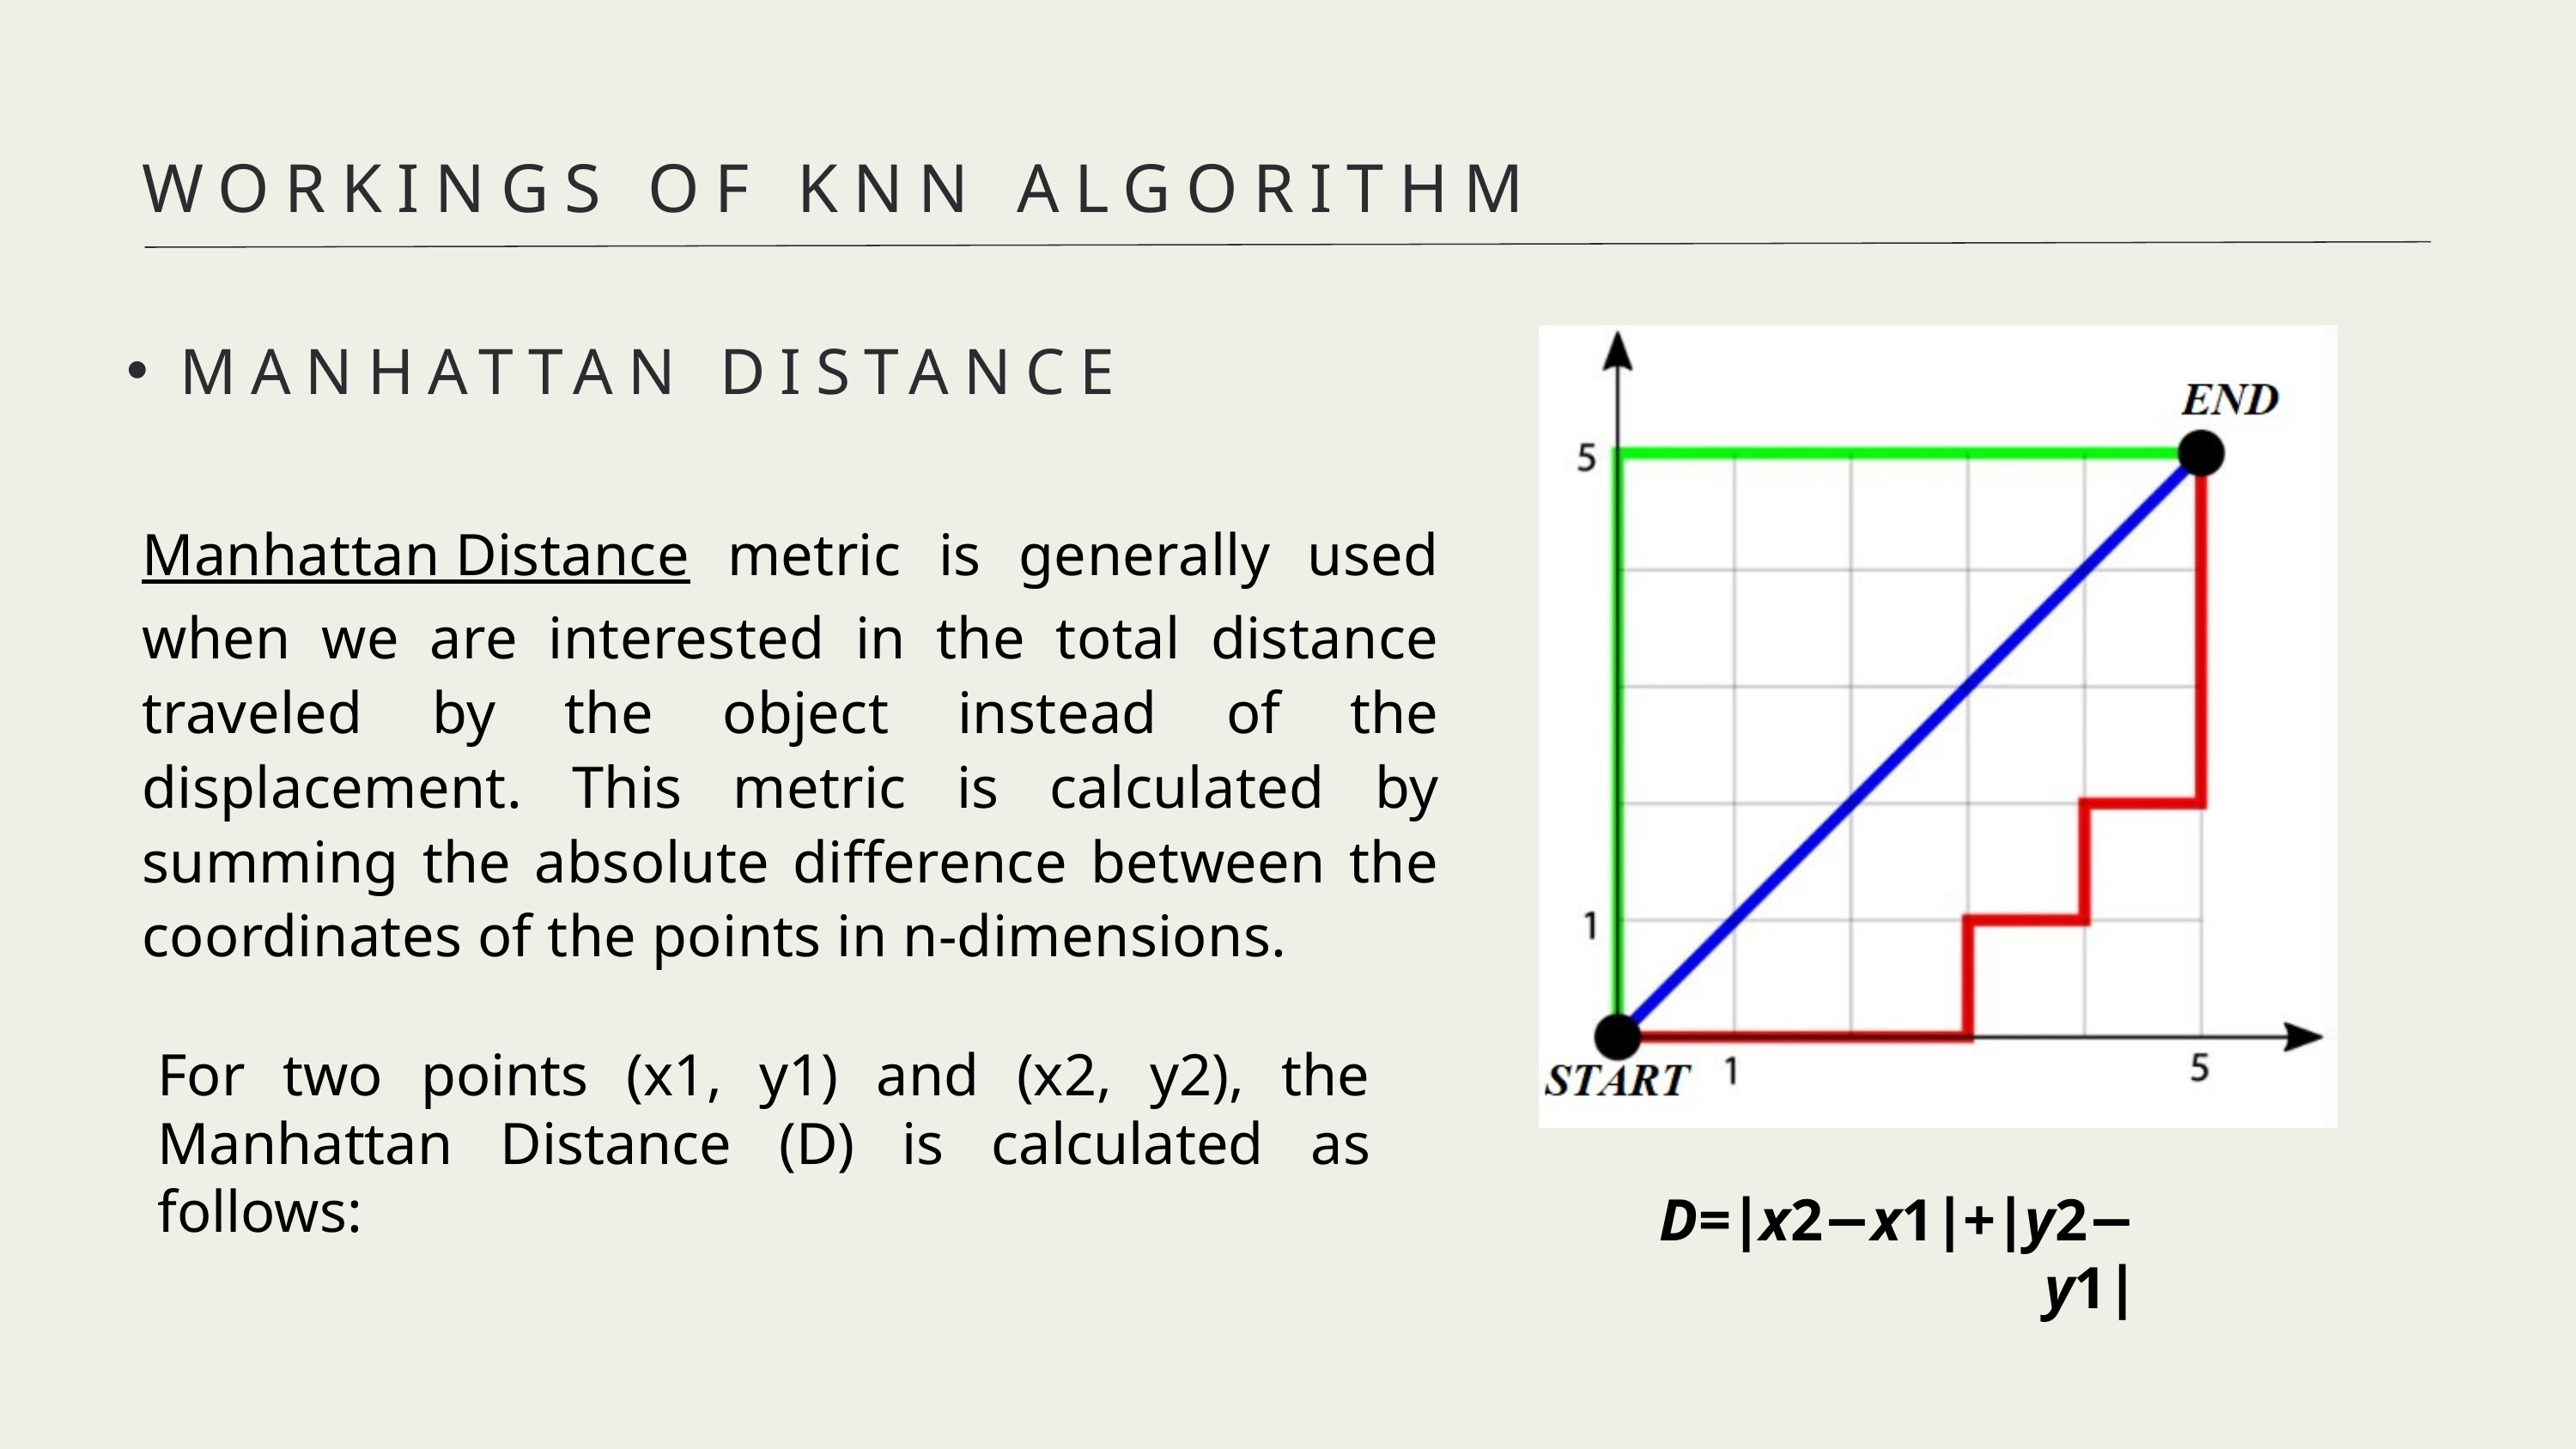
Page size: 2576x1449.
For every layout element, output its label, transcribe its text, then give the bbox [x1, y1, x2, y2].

text_box MANHATTAN DISTANCE [33, 319, 1157, 408]
text_box WORKINGS OF KNN ALGORITHM [142, 132, 1911, 319]
text_box Manhattan Distance metric is generally used when we are interested in the total distance traveled by the object instead of the displacement. This metric is calculated by summing the absolute difference between the coordinates of the points in n-dimensions. [142, 447, 1441, 1043]
text_box For two points (x1, y1) and (x2, y2), the Manhattan Distance (D) is calculated as follows: [144, 1031, 1385, 1319]
text_box D=∣x2−x1∣+∣y2−y1∣ [1620, 1177, 2149, 1327]
text_box [1539, 325, 2337, 1128]
